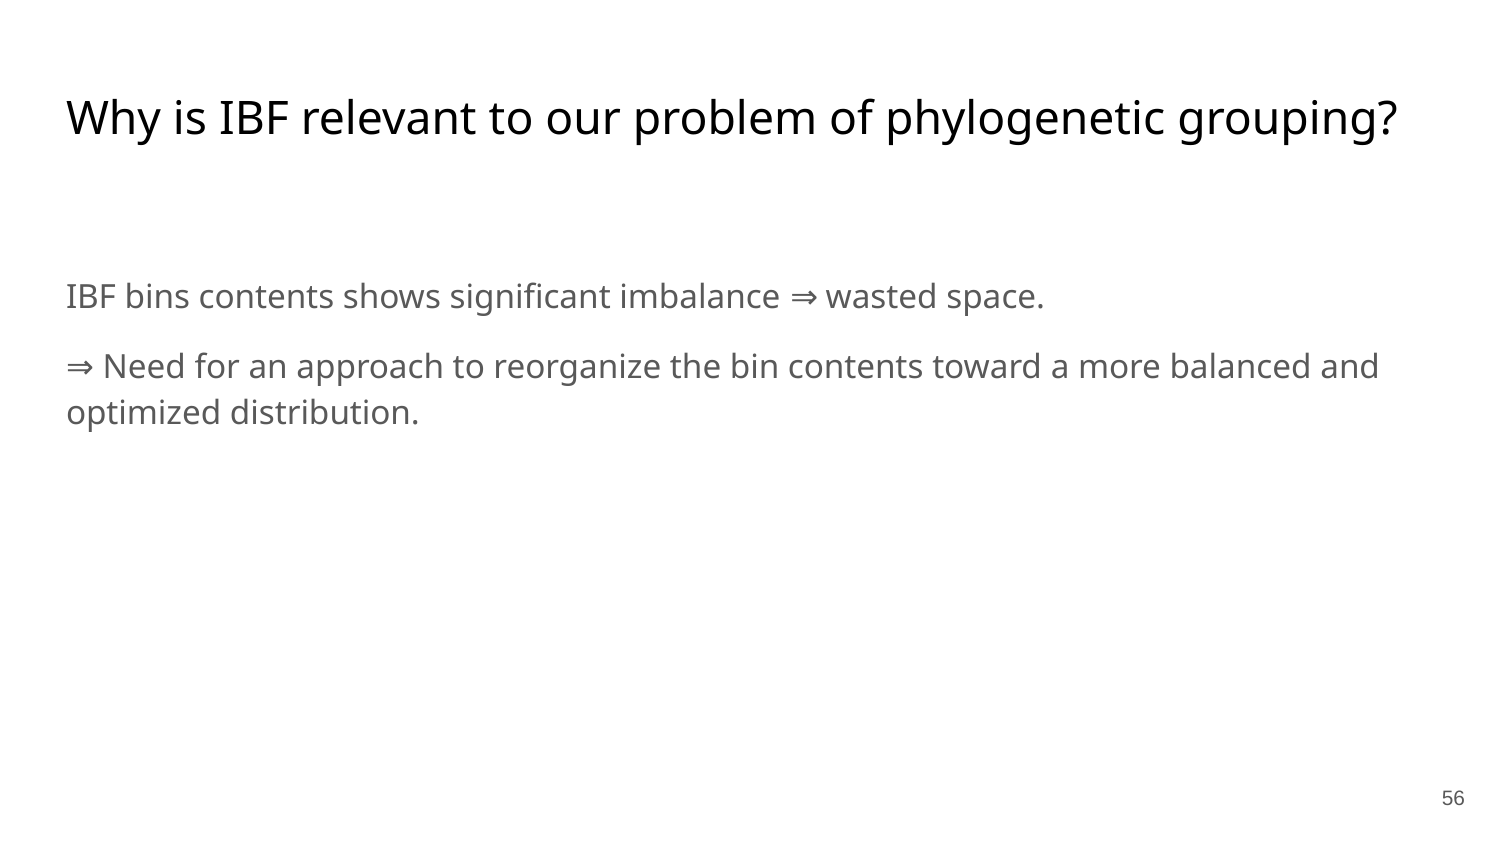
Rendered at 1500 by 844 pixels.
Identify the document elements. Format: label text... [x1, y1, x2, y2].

list IBF bins contents shows significant imbalance ⇒ wasted space. ⇒ Need for an approach to reorganize the bin contents toward a more balanced and optimized distribution. [51, 189, 1449, 750]
title Why is IBF relevant to our problem of phylogenetic grouping? [51, 72, 1449, 167]
slide_number ‹#› [1389, 764, 1480, 830]
